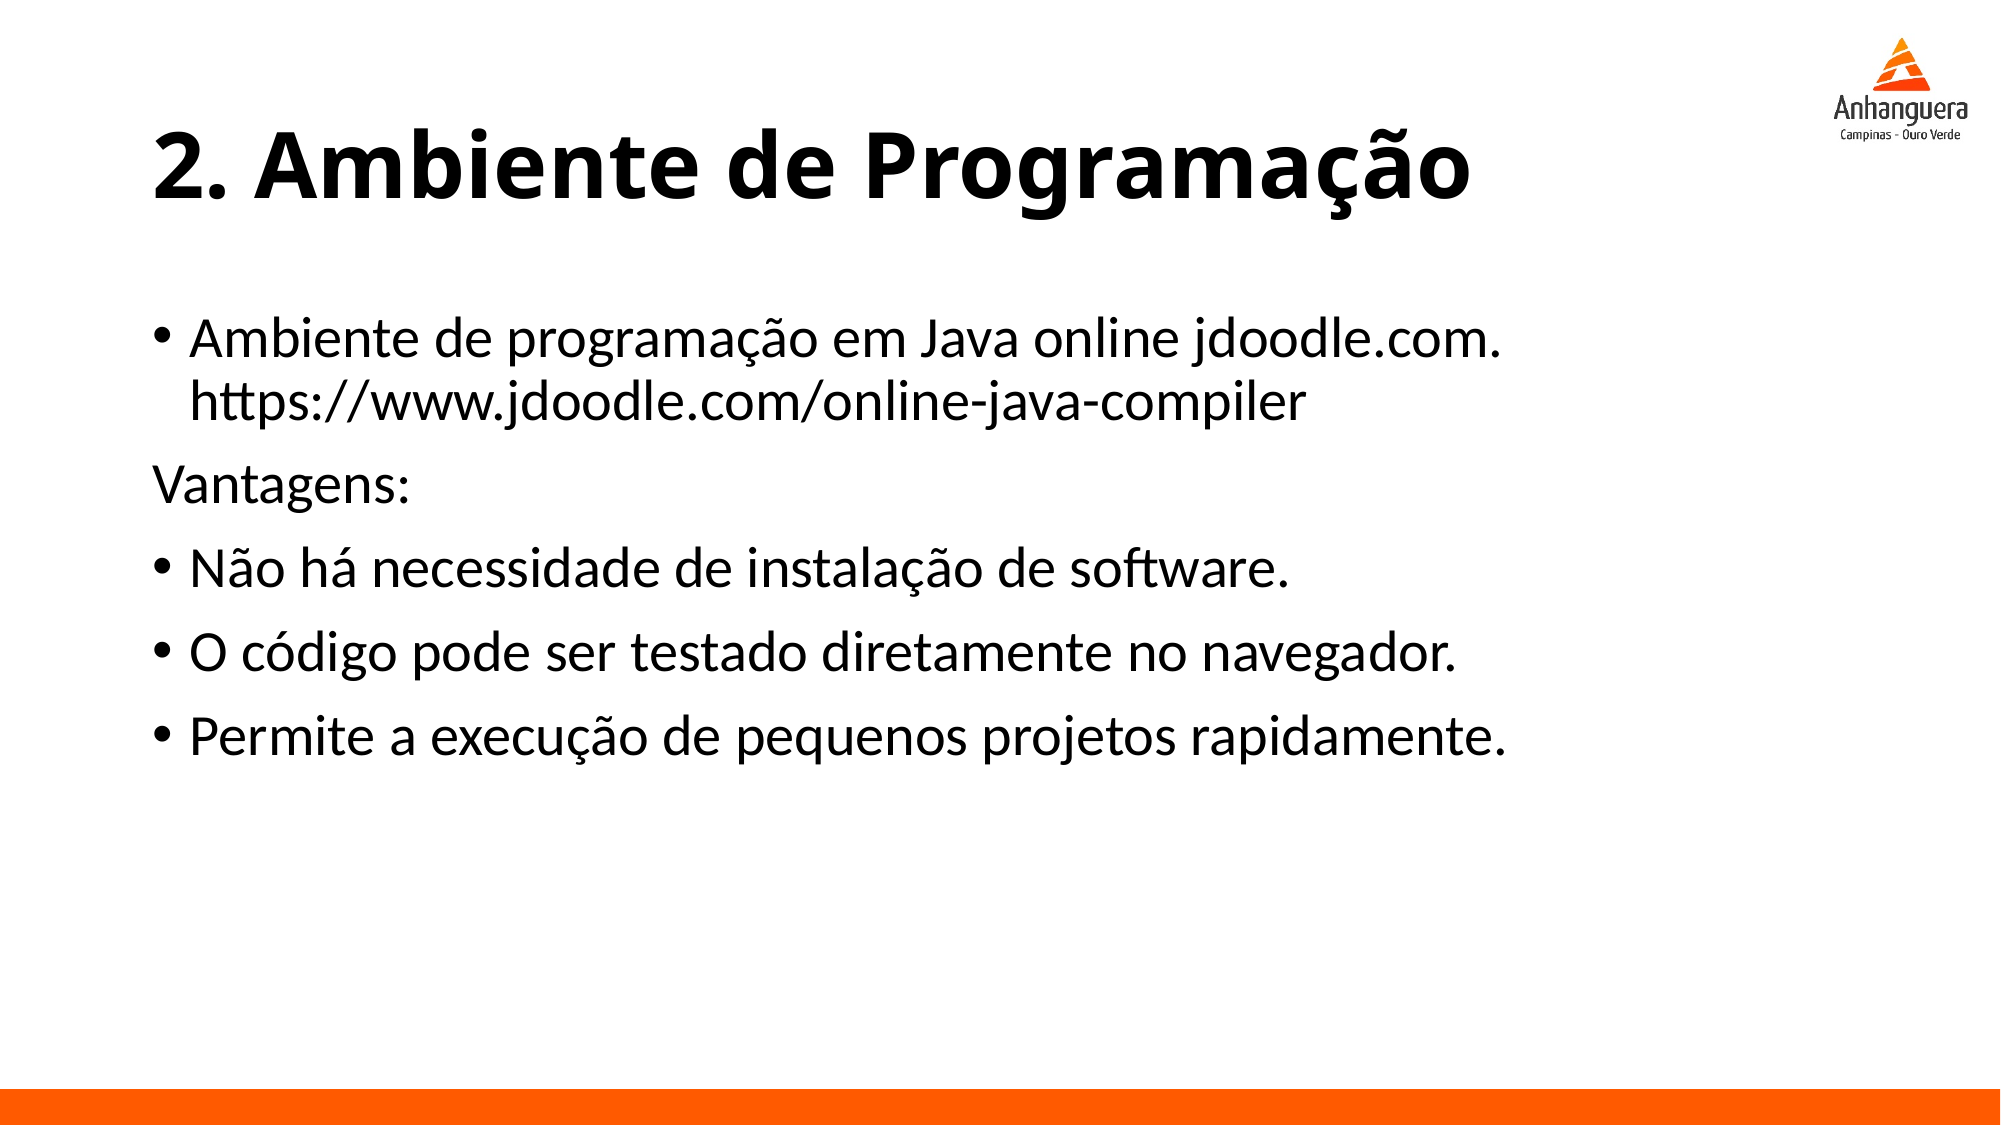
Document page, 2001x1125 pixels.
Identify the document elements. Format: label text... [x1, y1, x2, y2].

list Ambiente de programação em Java online jdoodle.com. https://www.jdoodle.com/online-java-compiler Vantagens: Não há necessidade de instalação de software. O código pode ser testado diretamente no navegador. Permite a execução de pequenos projetos rapidamente. [137, 299, 1863, 1014]
picture [1826, 22, 1974, 170]
title 2. Ambiente de Programação [137, 59, 1863, 278]
